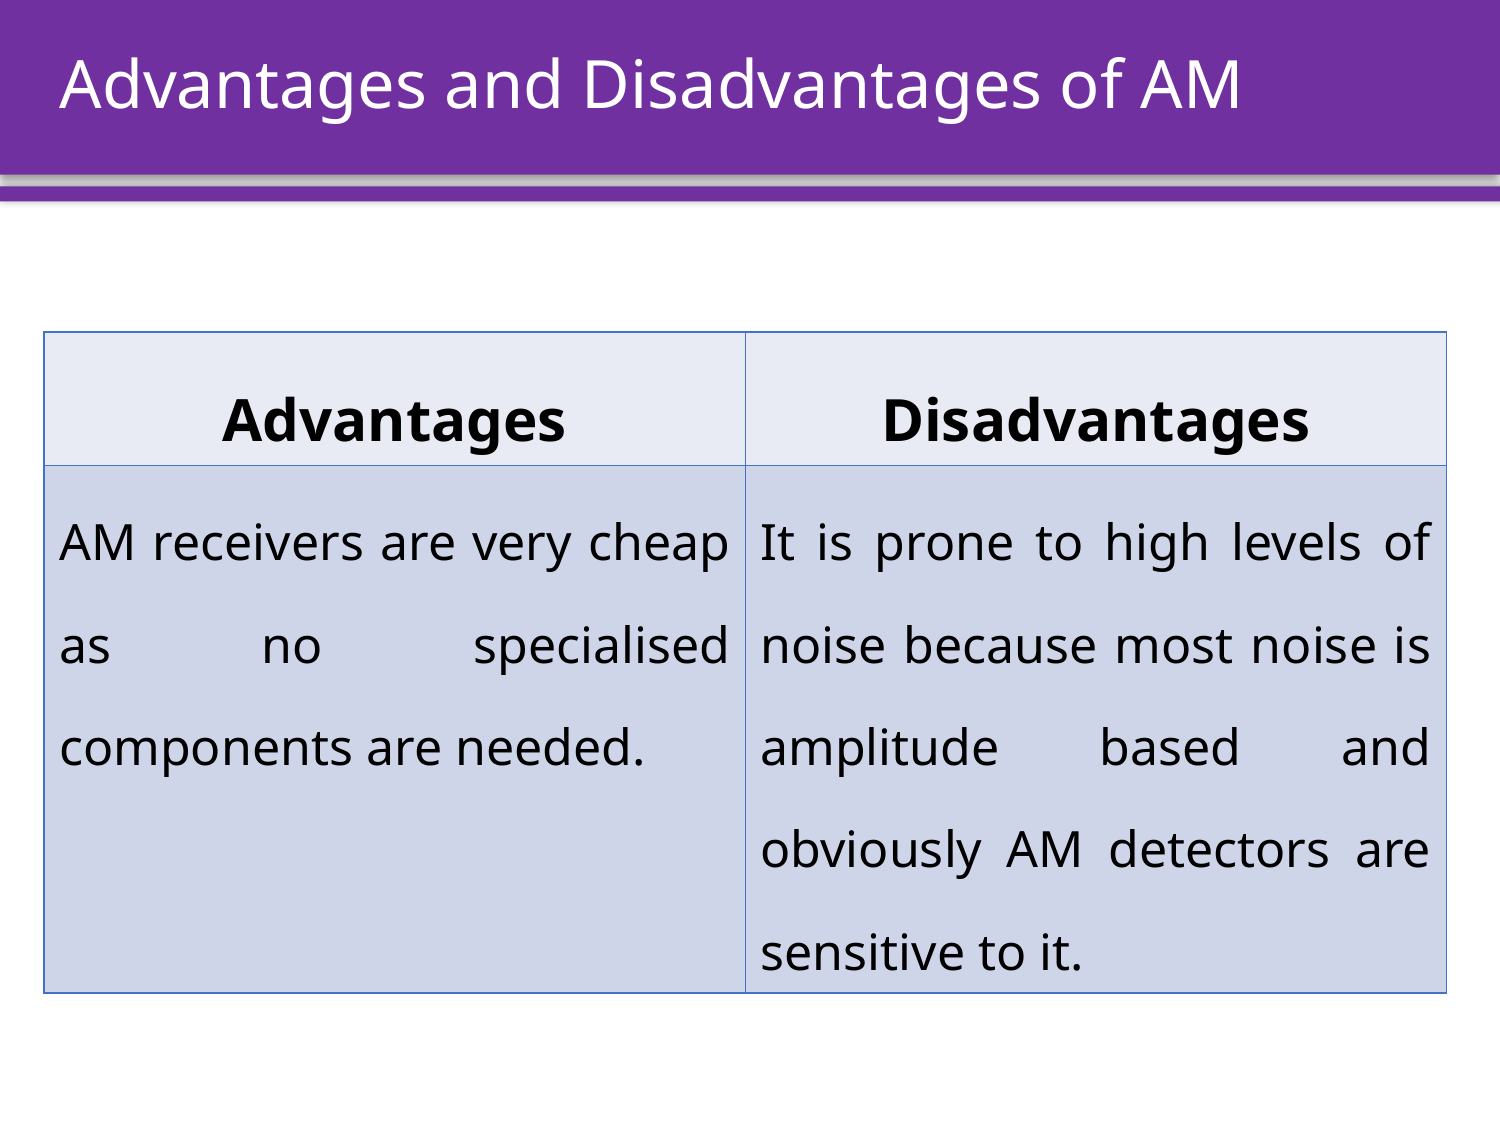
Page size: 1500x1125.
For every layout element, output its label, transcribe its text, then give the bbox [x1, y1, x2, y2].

table_cell It is prone to high levels of noise because most noise is amplitude based and obviously AM detectors are sensitive to it. [746, 466, 1446, 992]
table_header Disadvantages [746, 333, 1446, 465]
table_cell AM receivers are very cheap as no specialised components are needed. [45, 466, 745, 992]
title Advantages and Disadvantages of AM [44, 0, 1464, 175]
table_header Advantages [45, 333, 745, 465]
